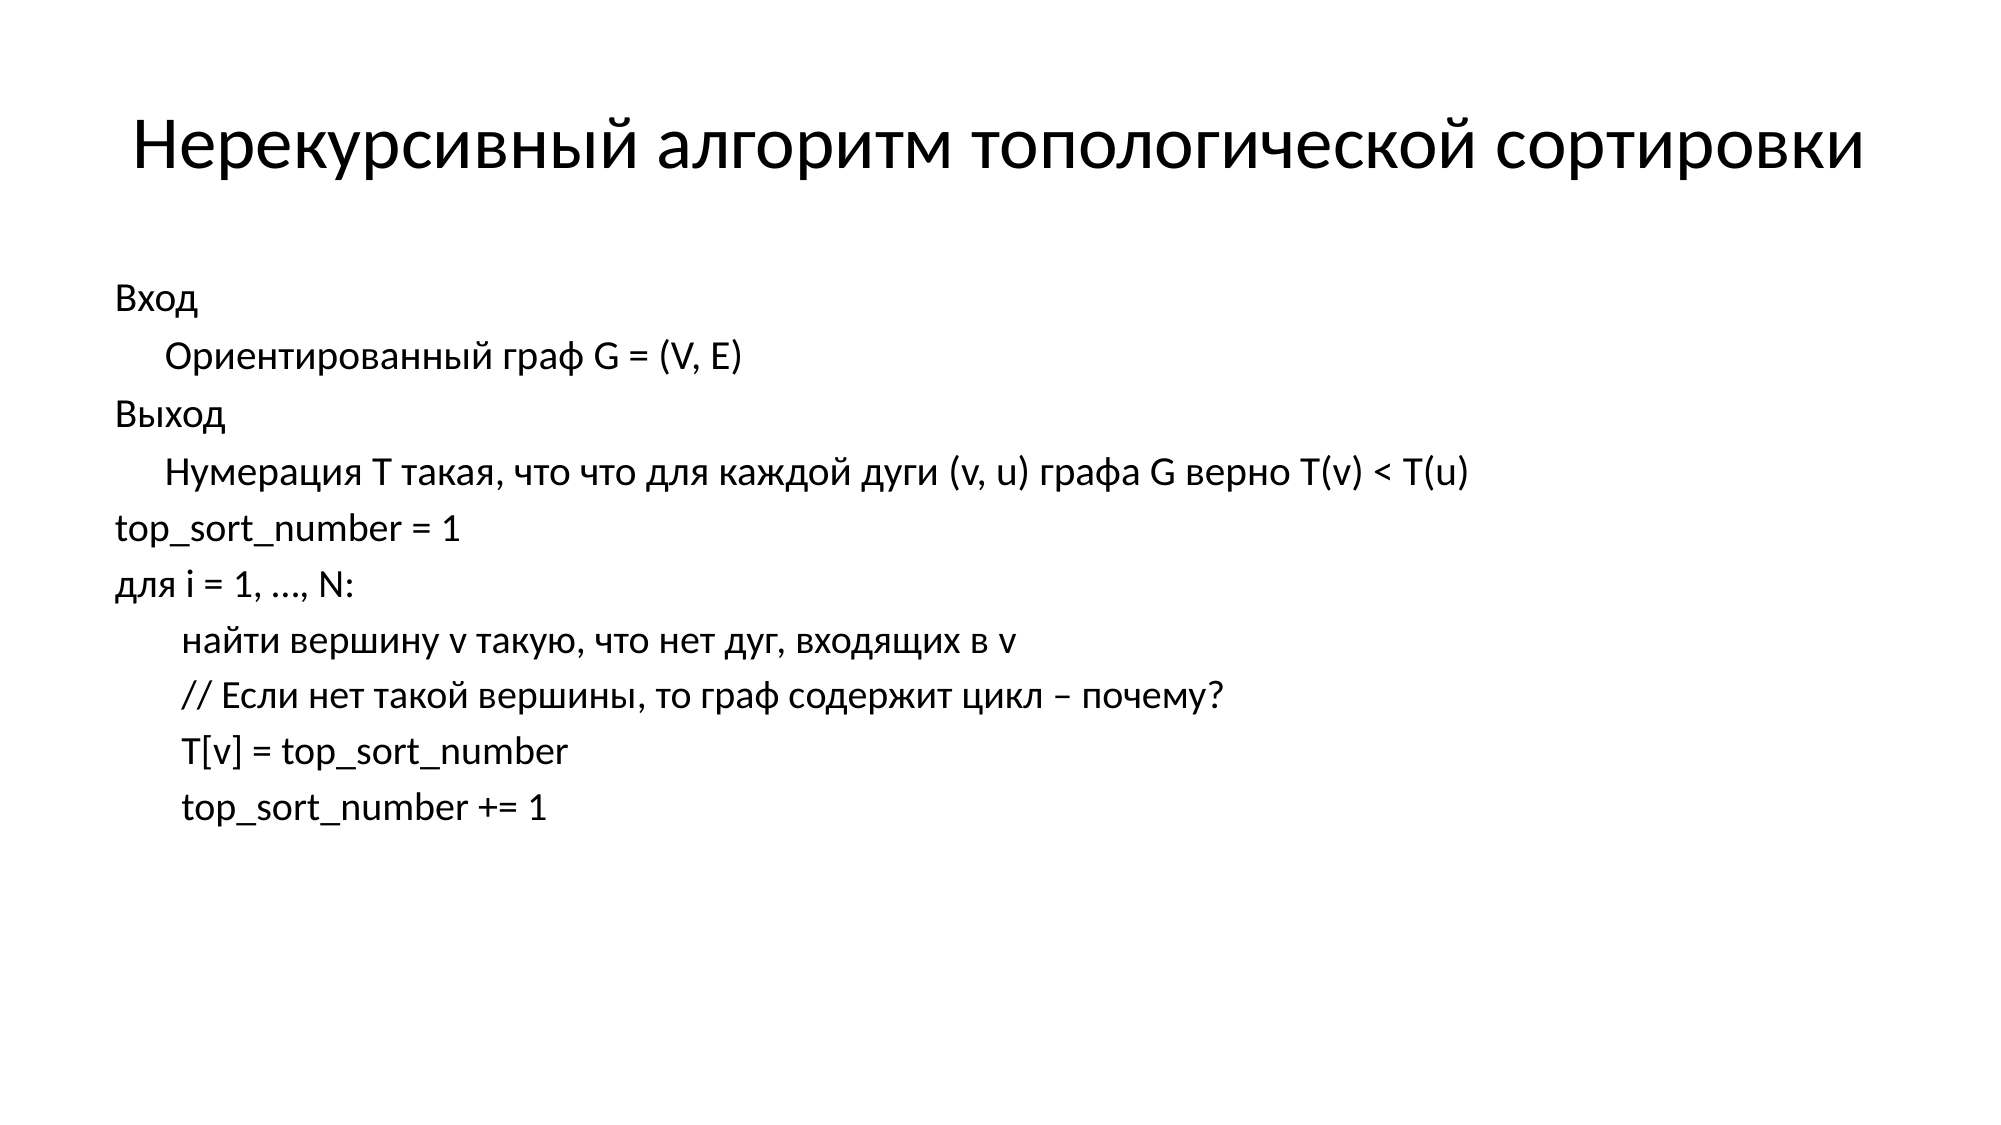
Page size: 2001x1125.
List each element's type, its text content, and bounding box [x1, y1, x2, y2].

title Нерекурсивный алгоритм топологической сортировки [99, 45, 1900, 233]
list Вход Ориентированный граф G = (V, E) Выход Нумерация Т такая, что что для каждой дуги (v, u) графа G верно T(v) < T(u) top_sort_number = 1 для i = 1, …, N: найти вершину v такую, что нет дуг, входящих в v // Если нет такой вершины, то граф содержит цикл – почему? T[v] = top_sort_number top_sort_number += 1 удалить из E все дуги, исходящие из v удалить v из V вернуть T [99, 262, 1900, 1005]
